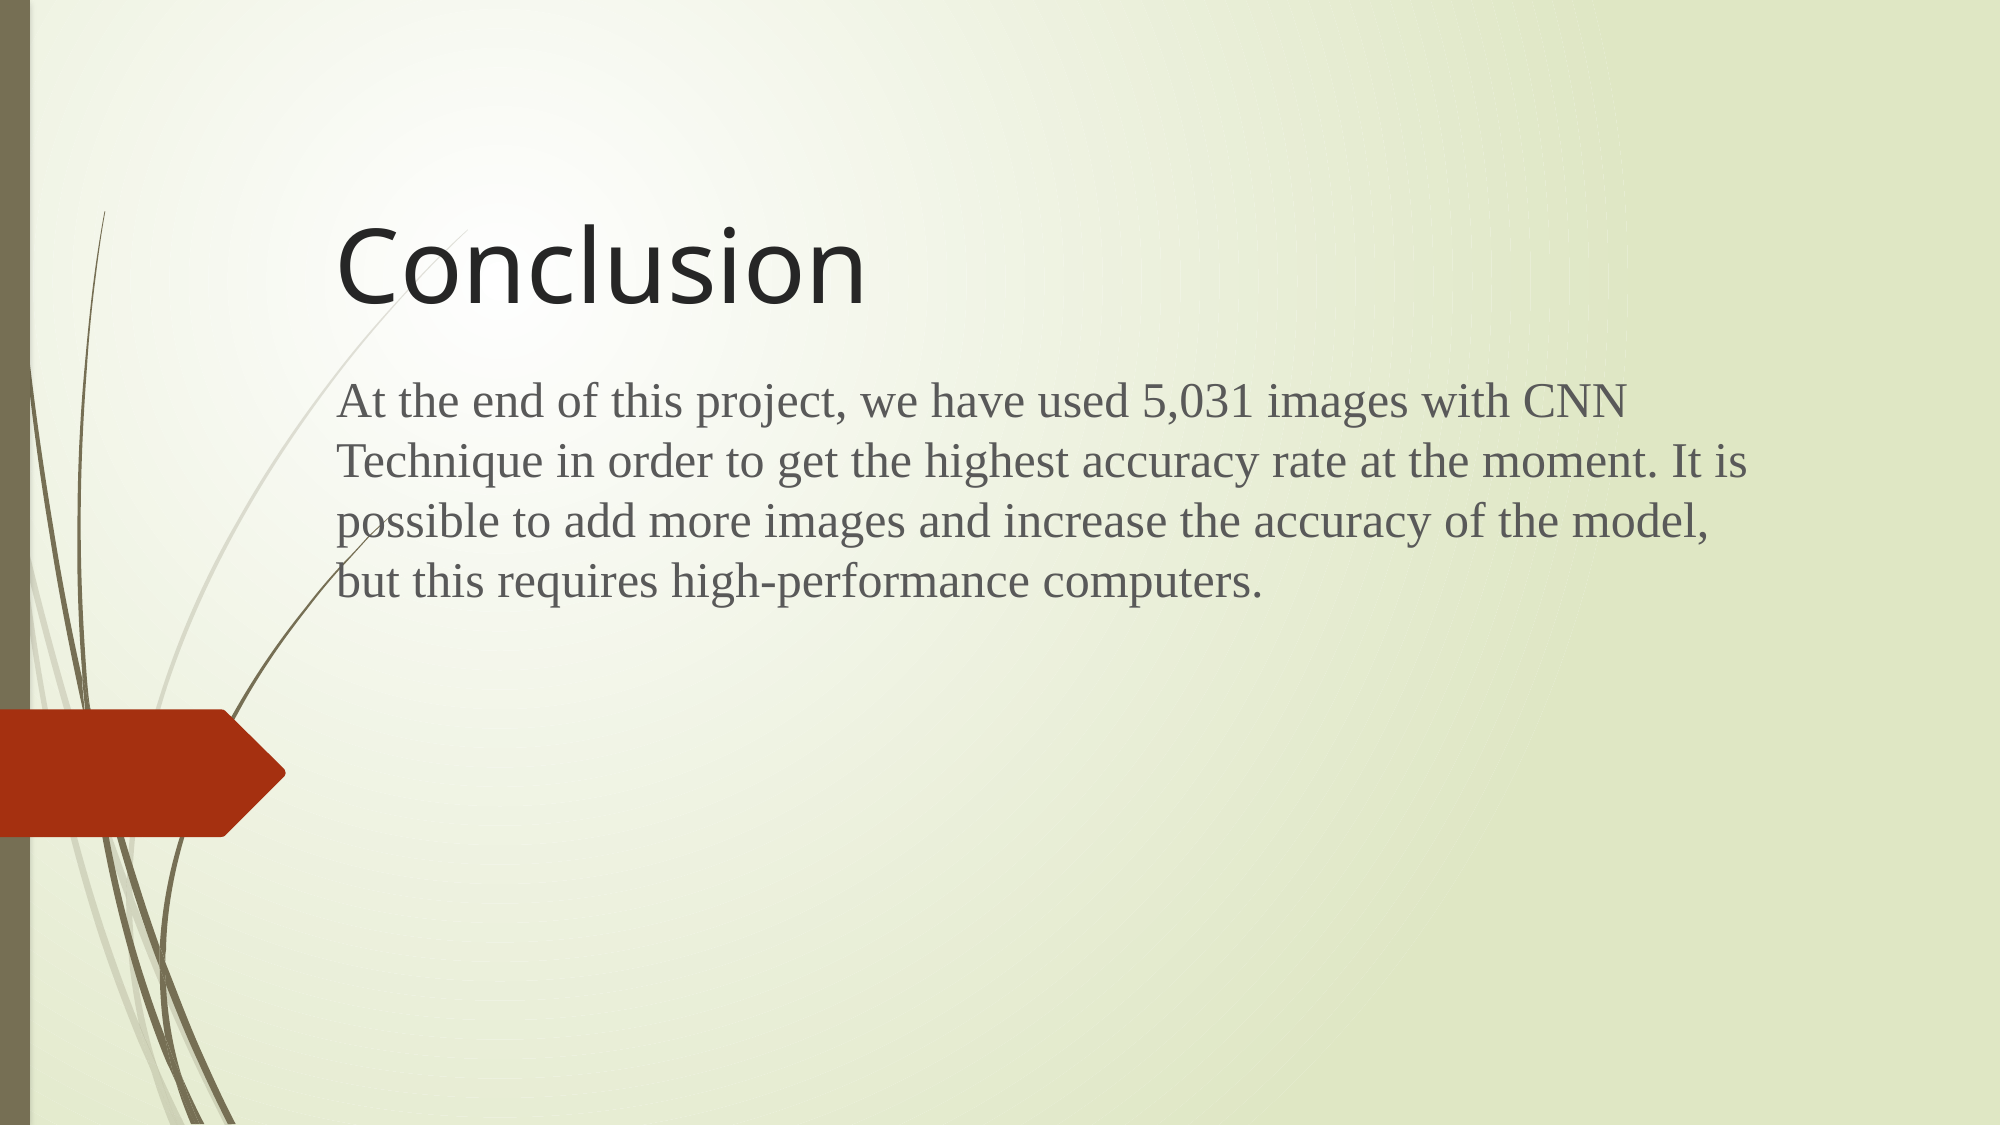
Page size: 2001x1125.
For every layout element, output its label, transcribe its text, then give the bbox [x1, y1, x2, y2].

title Conclusion [319, 191, 1782, 332]
subtitle At the end of this project, we have used 5,031 images with CNN Technique in order to get the highest accuracy rate at the moment. It is possible to add more images and increase the accuracy of the model, but this requires high-performance computers. [321, 360, 1784, 898]
